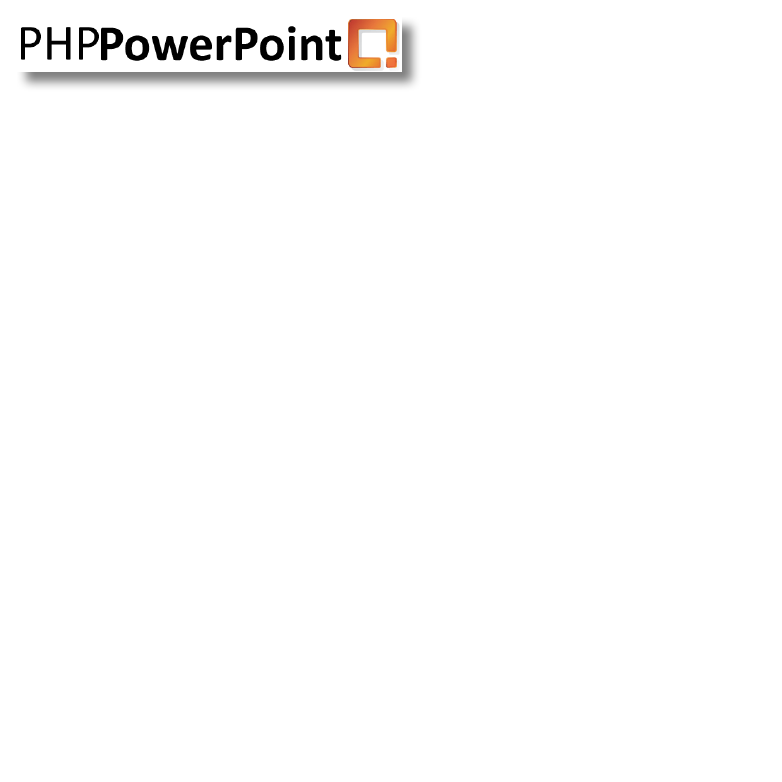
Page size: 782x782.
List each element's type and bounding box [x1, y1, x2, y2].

picture [15, 15, 402, 73]
